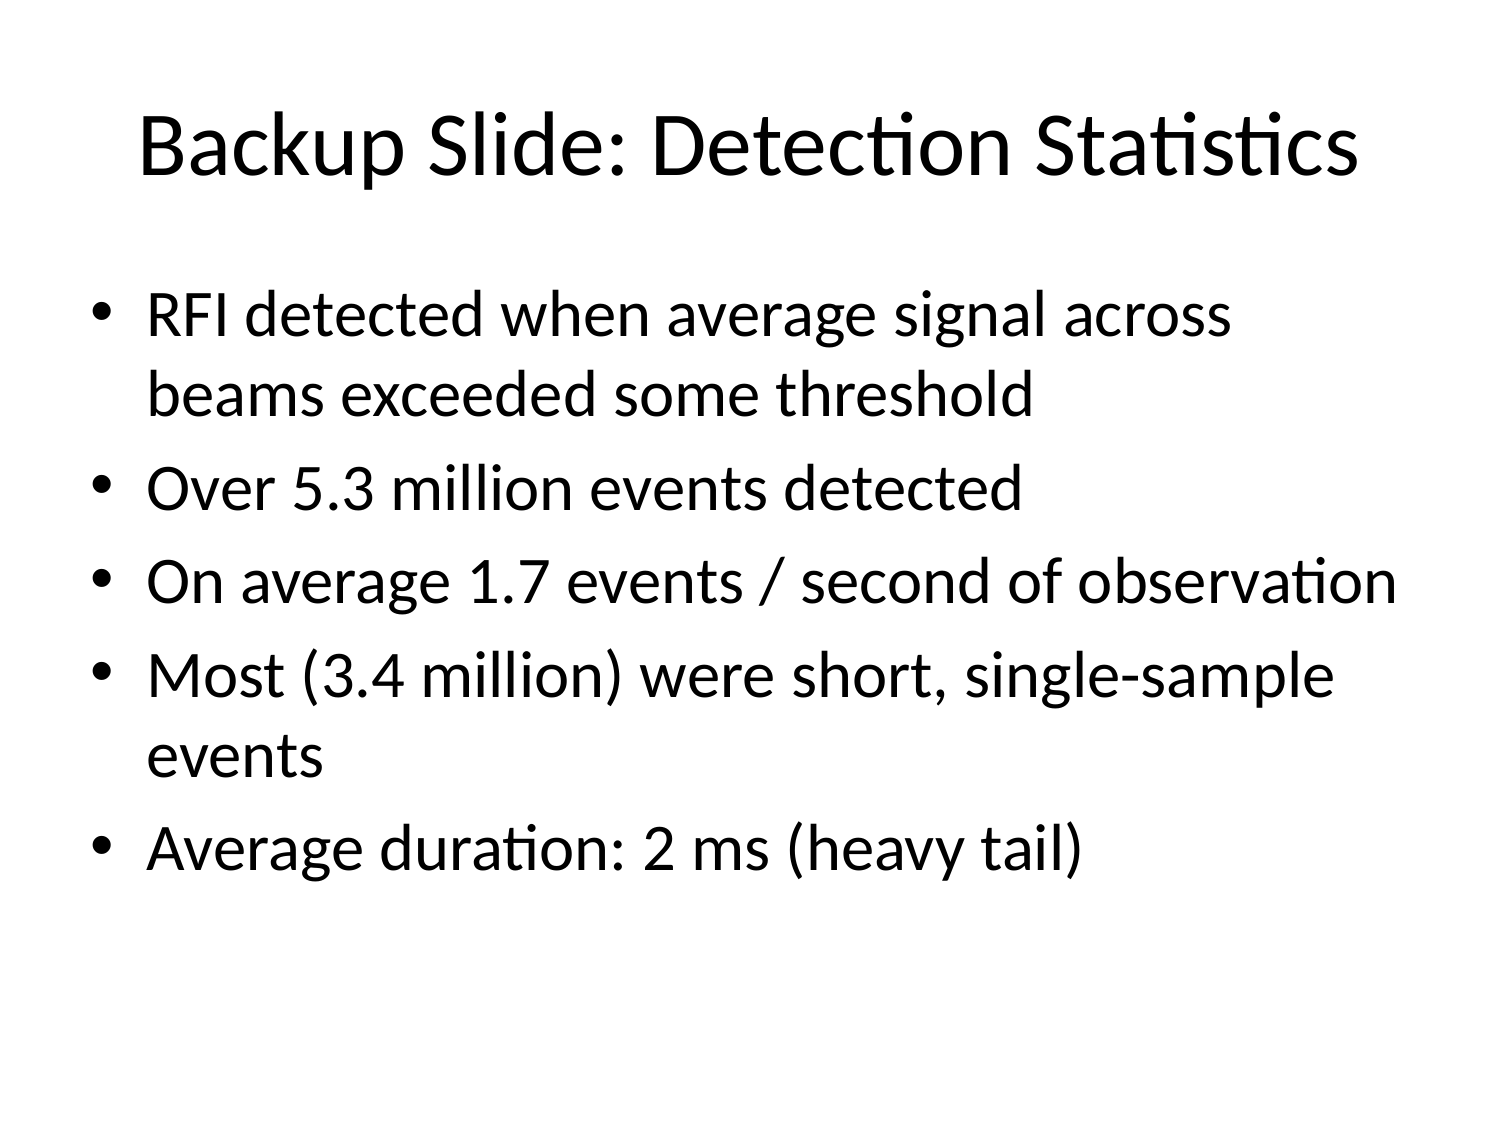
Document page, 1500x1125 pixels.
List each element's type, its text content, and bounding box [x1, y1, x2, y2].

title Backup Slide: Detection Statistics [75, 45, 1425, 233]
list RFI detected when average signal across beams exceeded some threshold Over 5.3 million events detected On average 1.7 events / second of observation Most (3.4 million) were short, single-sample events Average duration: 2 ms (heavy tail) [75, 262, 1425, 1005]
